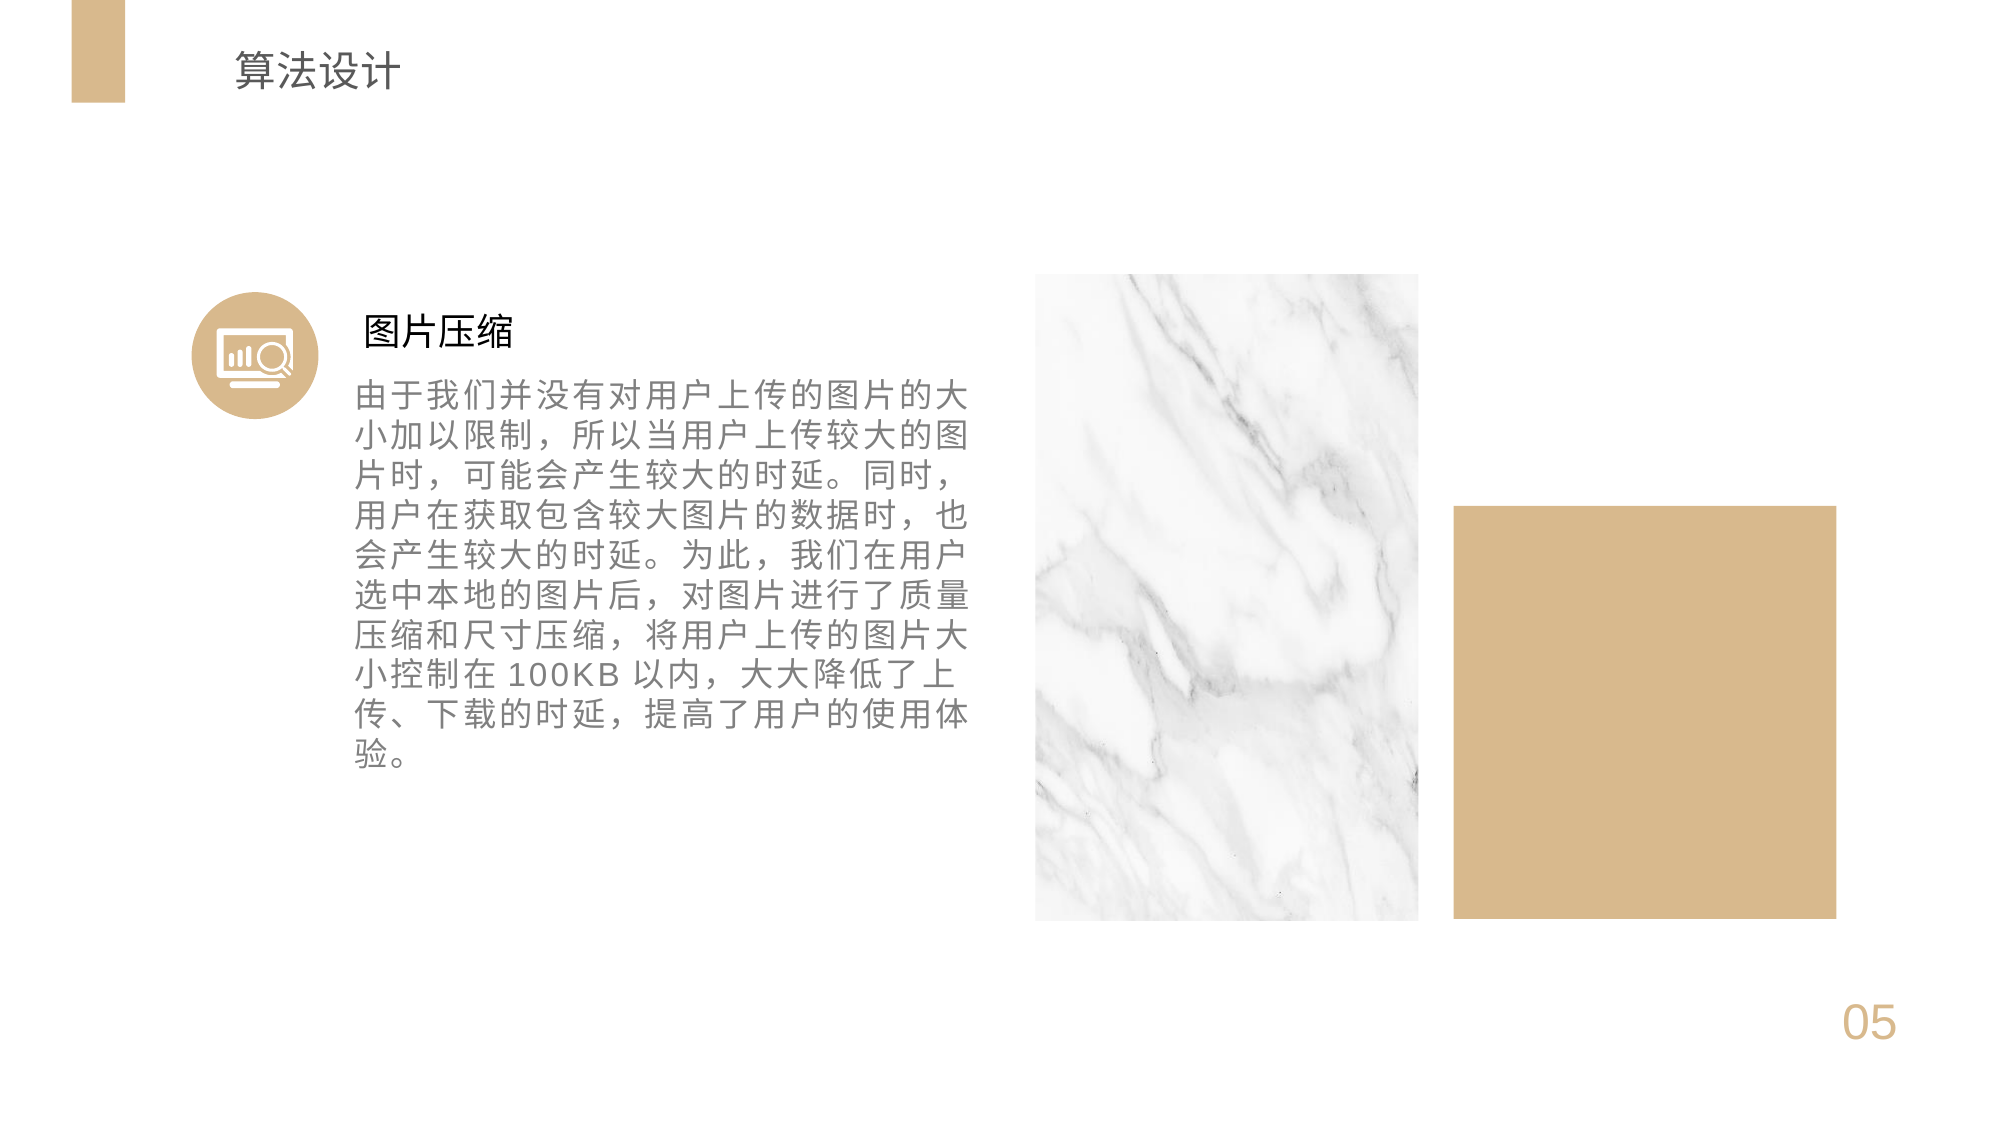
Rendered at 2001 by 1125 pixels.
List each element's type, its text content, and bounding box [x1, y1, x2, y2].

text_box 图片压缩 [348, 300, 529, 360]
text_box [71, 0, 126, 104]
picture [1035, 274, 1419, 921]
text_box 05 [1814, 982, 1925, 1057]
text_box [1453, 505, 1838, 920]
text_box [190, 291, 320, 421]
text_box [216, 328, 293, 389]
text_box 由于我们并没有对用户上传的图片的大小加以限制，所以当用户上传较大的图片时，可能会产生较大的时延。同时，用户在获取包含较大图片的数据时，也会产生较大的时延。为此，我们在用户选中本地的图片后，对图片进行了质量压缩和尺寸压缩，将用户上传的图片大小控制在100KB以内，大大降低了上传、下载的时延，提高了用户的使用体验。 [339, 366, 997, 781]
text_box 算法设计 [151, 37, 486, 102]
